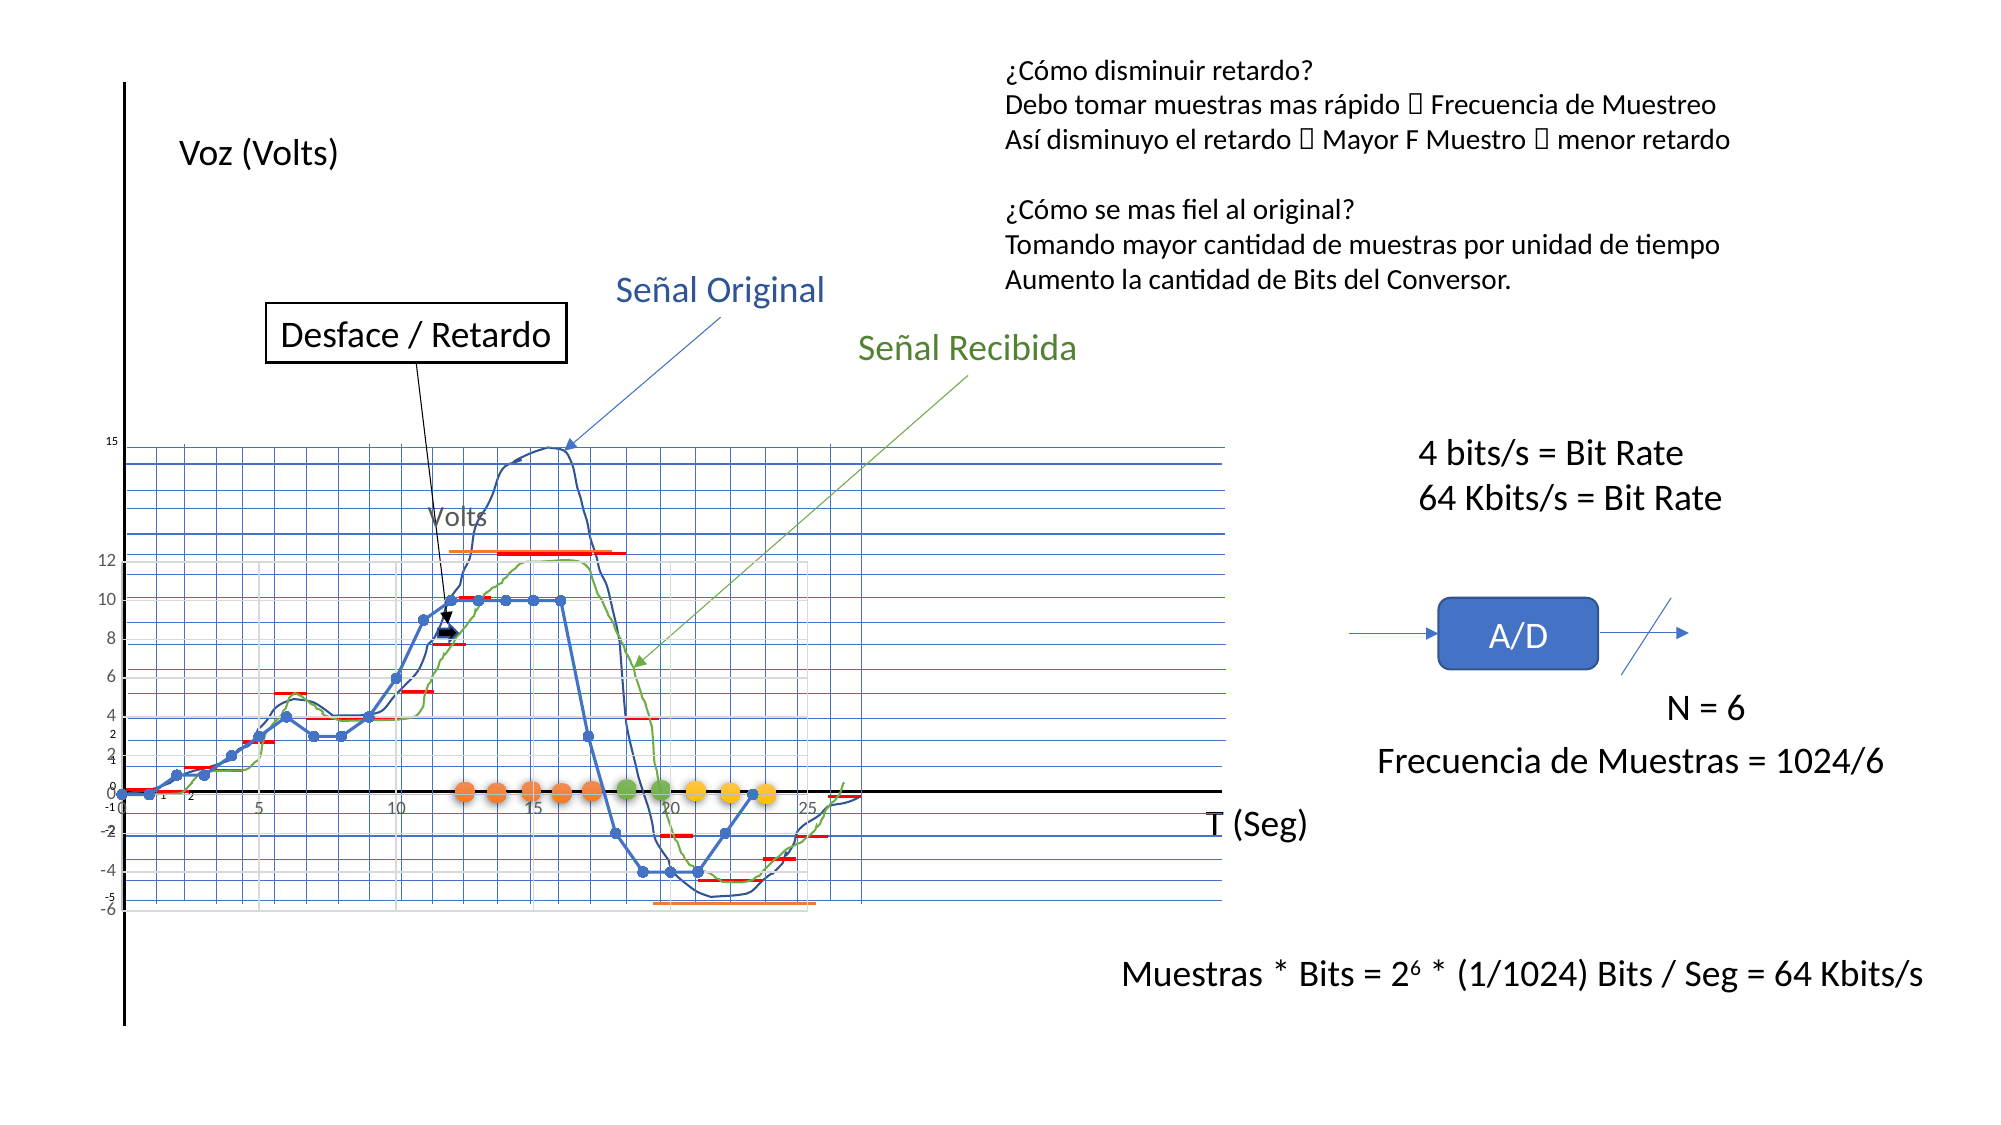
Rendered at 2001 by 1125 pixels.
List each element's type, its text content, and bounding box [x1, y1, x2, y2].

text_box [564, 317, 721, 451]
text_box N = 6 [1651, 675, 1761, 728]
text_box Frecuencia de Muestras = 1024/6 [1362, 728, 1900, 789]
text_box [1621, 597, 1672, 676]
text_box A/D [1437, 596, 1600, 671]
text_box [416, 363, 450, 479]
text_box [81, 81, 1354, 1027]
text_box Muestras * Bits = 26 * (1/1024) Bits / Seg = 64 Kbits/s [1354, 941, 1940, 1002]
chart [82, 479, 833, 930]
text_box ¿Cómo disminuir retardo? Debo tomar muestras mas rápido  Frecuencia de Muestreo Así disminuyo el retardo  Mayor F Muestro  menor retardo ¿Cómo se mas fiel al original? Tomando mayor cantidad de muestras por unidad de tiempo Aumento la cantidad de Bits del Conversor. [990, 43, 1753, 393]
text_box 4 bits/s = Bit Rate 64 Kbits/s = Bit Rate [1403, 420, 1738, 526]
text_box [633, 376, 968, 668]
